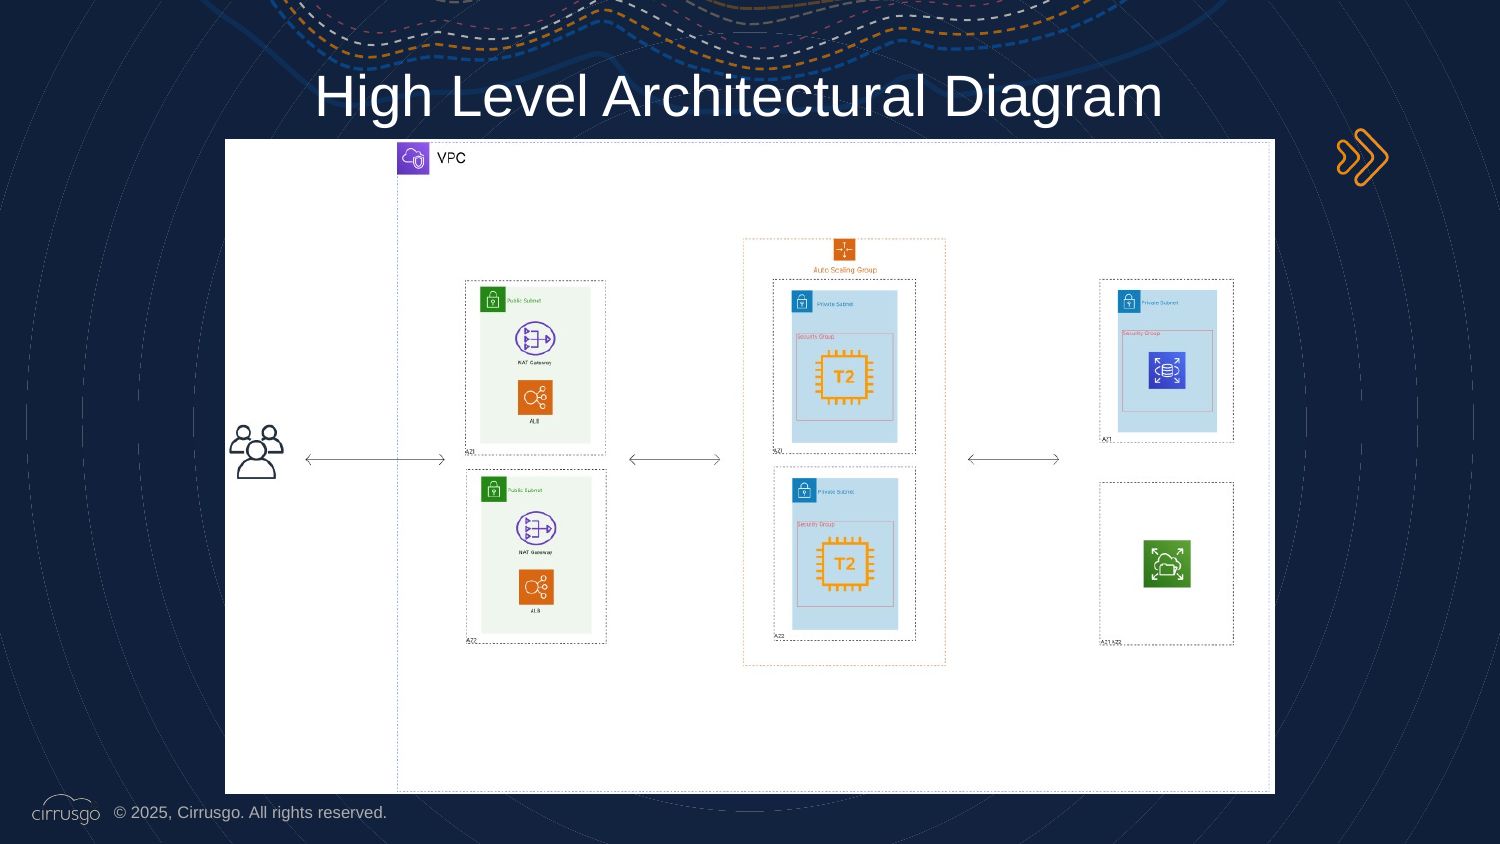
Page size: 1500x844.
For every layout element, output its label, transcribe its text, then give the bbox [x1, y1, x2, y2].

text_box [264, 29, 535, 84]
picture [225, 139, 1275, 794]
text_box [1336, 127, 1389, 187]
picture [32, 794, 100, 825]
text_box High Level Architectural Diagram [107, 42, 1372, 146]
